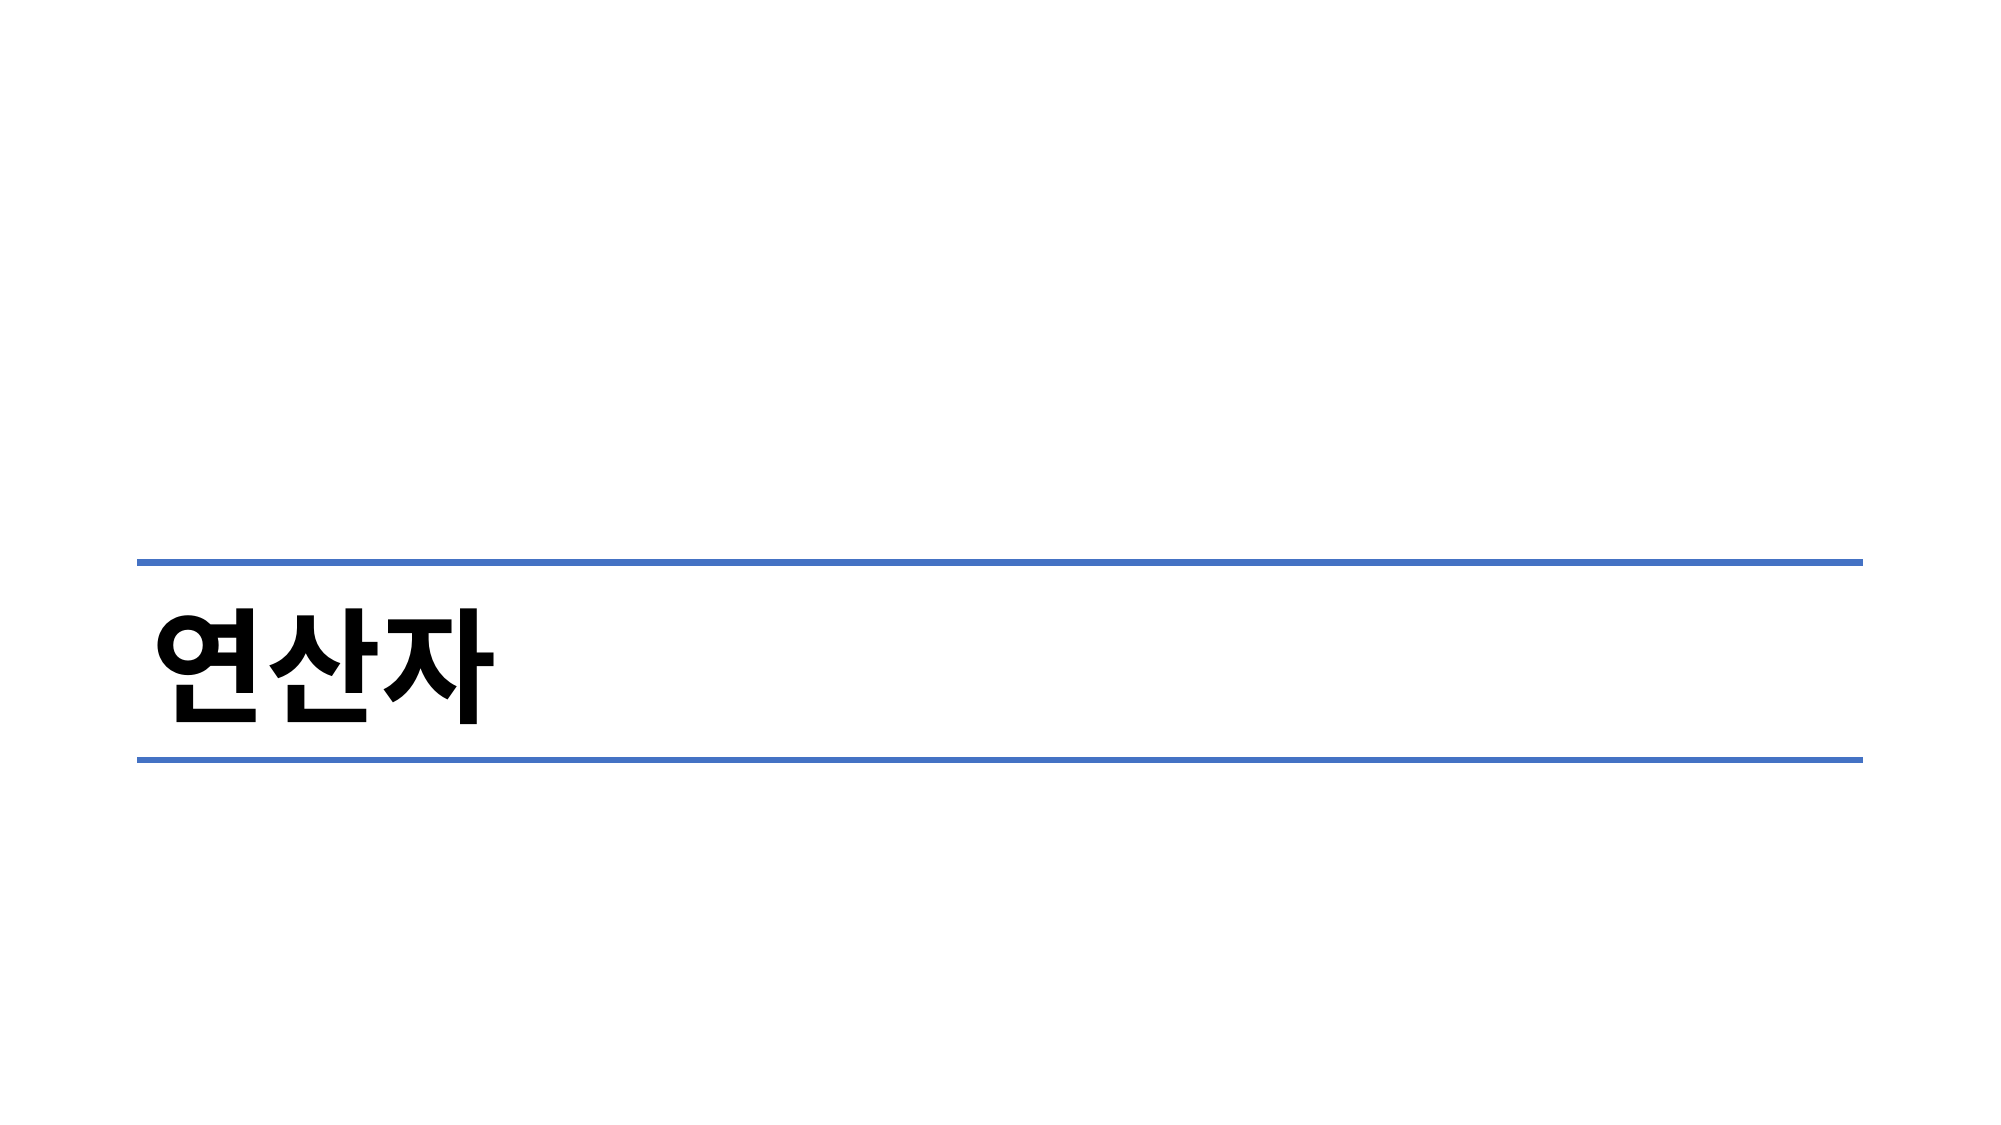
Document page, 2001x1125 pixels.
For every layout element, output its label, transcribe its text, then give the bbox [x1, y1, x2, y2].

title 연산자 [136, 280, 1862, 749]
